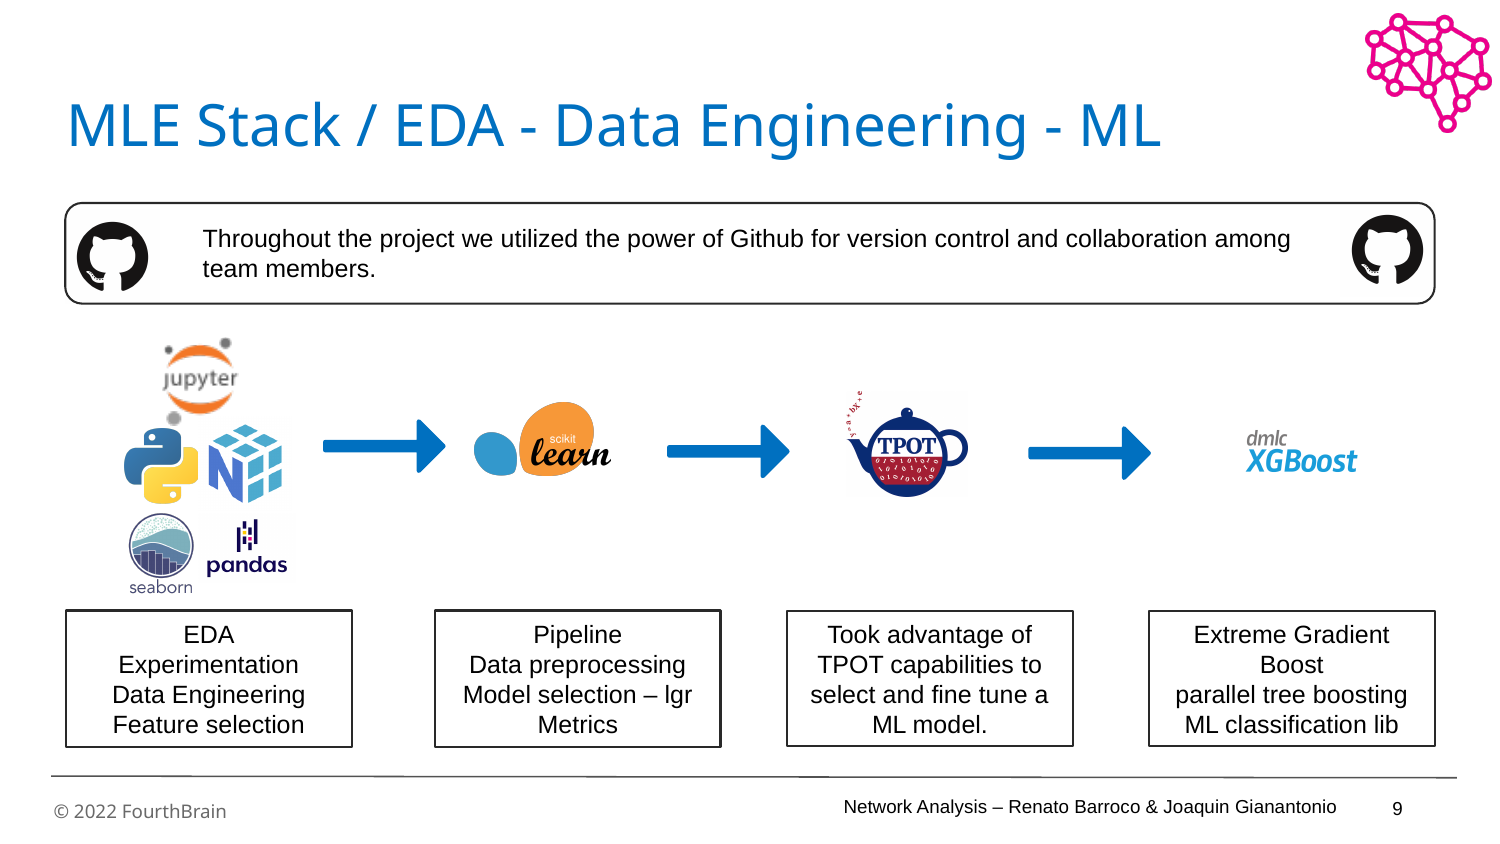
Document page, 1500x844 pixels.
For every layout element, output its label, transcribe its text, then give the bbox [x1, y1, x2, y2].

picture [1365, 13, 1492, 133]
text_box Pipeline Data preprocessing Model selection – lgr Metrics [435, 610, 721, 747]
text_box EDA Experimentation Data Engineering Feature selection [66, 610, 352, 747]
text_box [323, 419, 446, 473]
text_box Extreme Gradient Boost parallel tree boosting ML classification lib [1149, 611, 1435, 746]
picture [65, 209, 160, 304]
picture [1340, 202, 1435, 298]
picture [473, 401, 611, 476]
picture [111, 336, 297, 608]
title MLE Stack / EDA - Data Engineering - ML [51, 72, 1449, 167]
text_box [1028, 426, 1151, 480]
picture [1207, 380, 1397, 523]
text_box Took advantage of TPOT capabilities to select and fine tune a ML model. [787, 611, 1073, 746]
picture [846, 390, 968, 498]
text_box [667, 424, 790, 479]
text_box [67, 200, 1419, 306]
